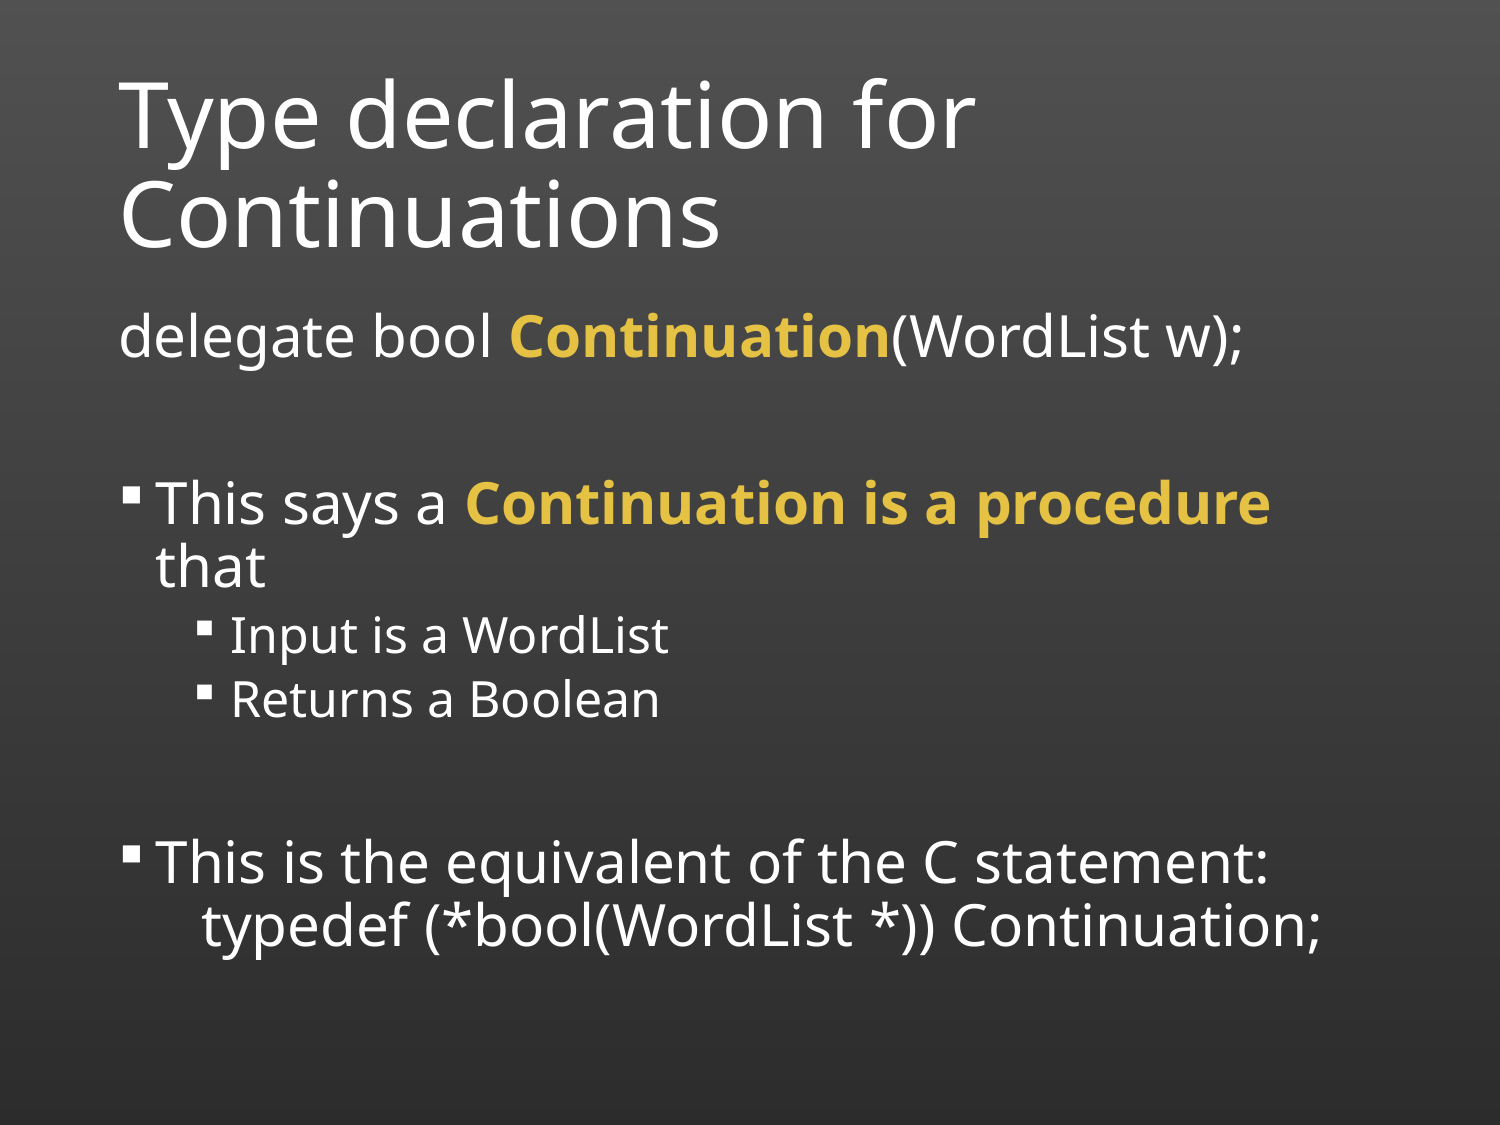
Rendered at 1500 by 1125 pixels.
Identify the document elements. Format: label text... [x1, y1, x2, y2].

title Type declaration for Continuations [103, 59, 1397, 278]
list delegate bool Continuation(WordList w); This says a Continuation is a procedure that Input is a WordList Returns a Boolean This is the equivalent of the C statement: typedef (*bool(WordList *)) Continuation; [103, 299, 1397, 1014]
